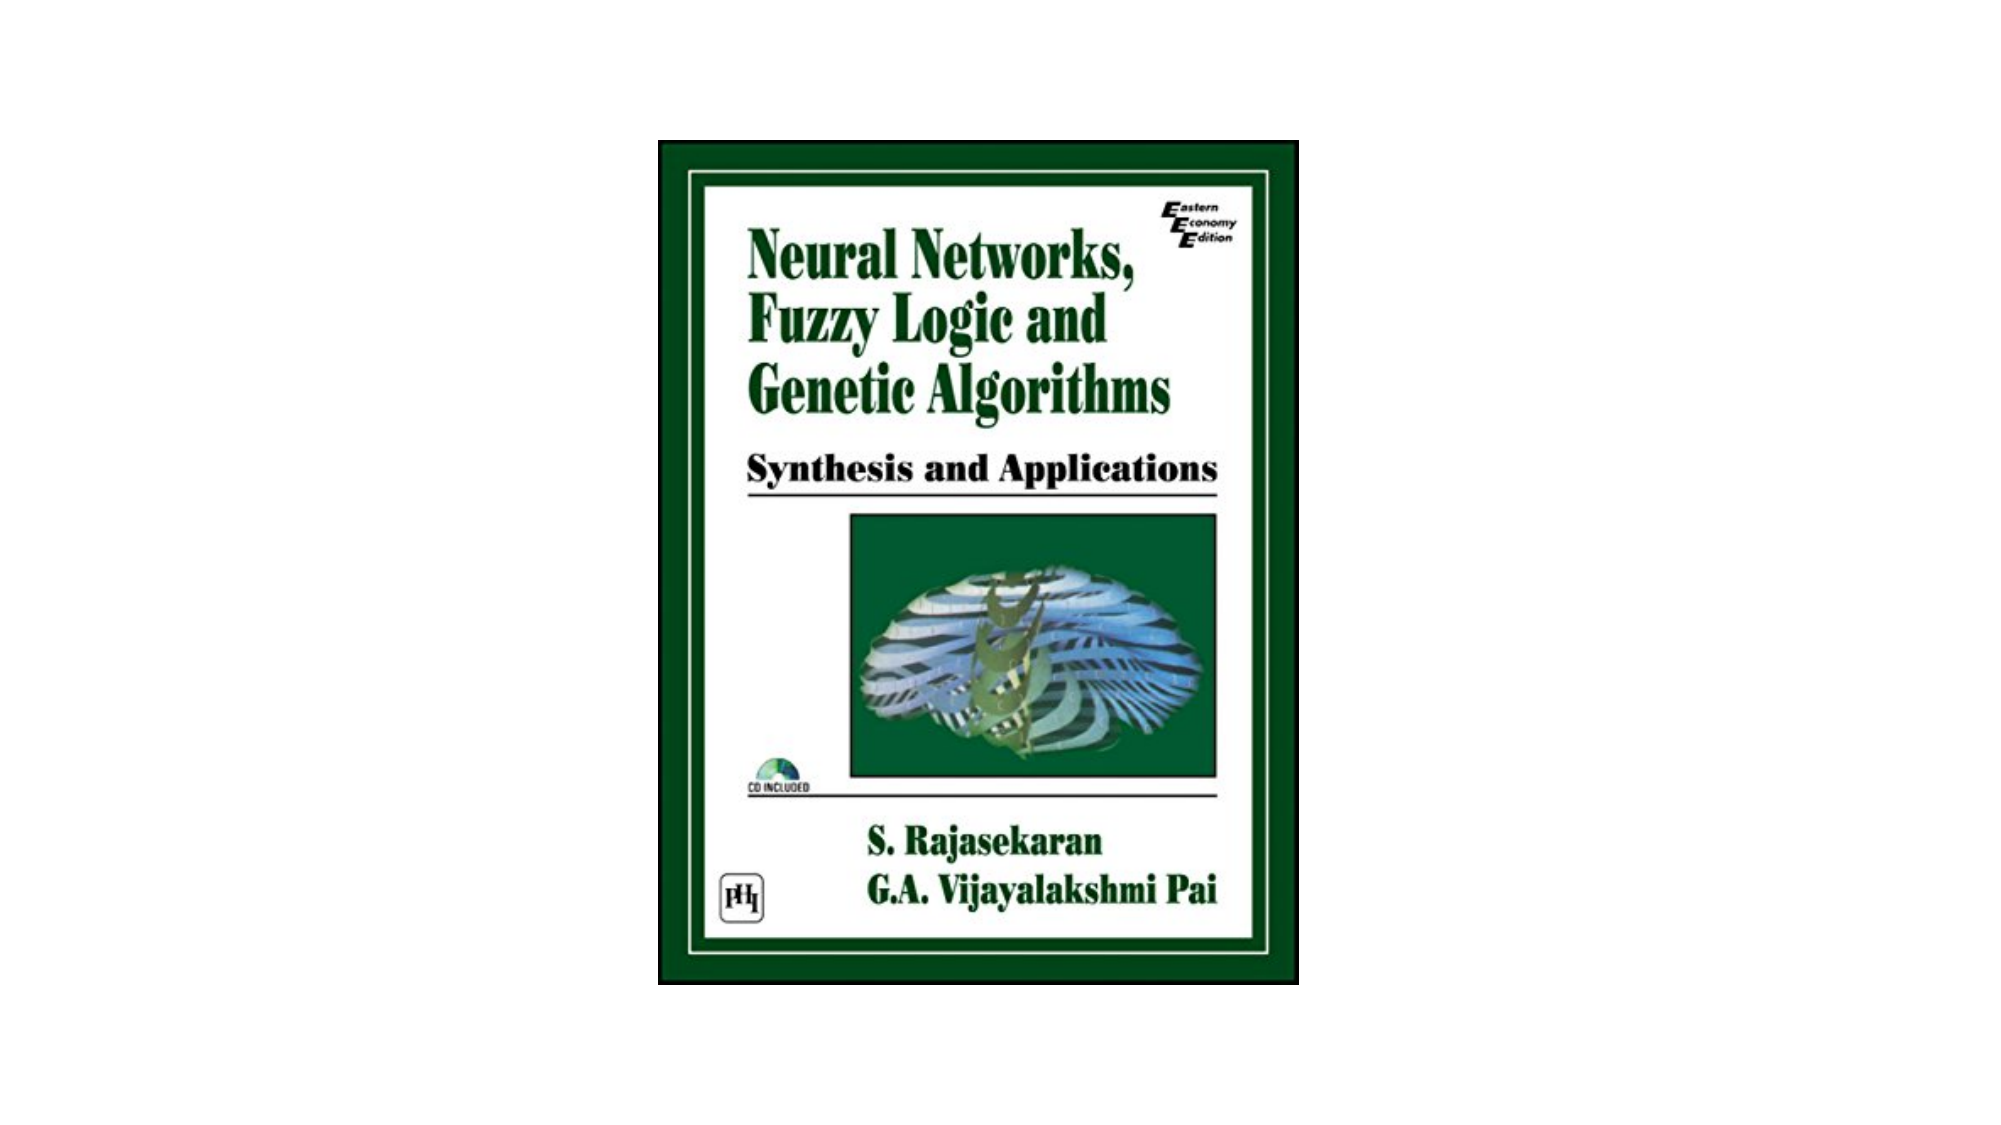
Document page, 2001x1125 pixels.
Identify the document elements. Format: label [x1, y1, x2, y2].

picture [658, 140, 1300, 985]
